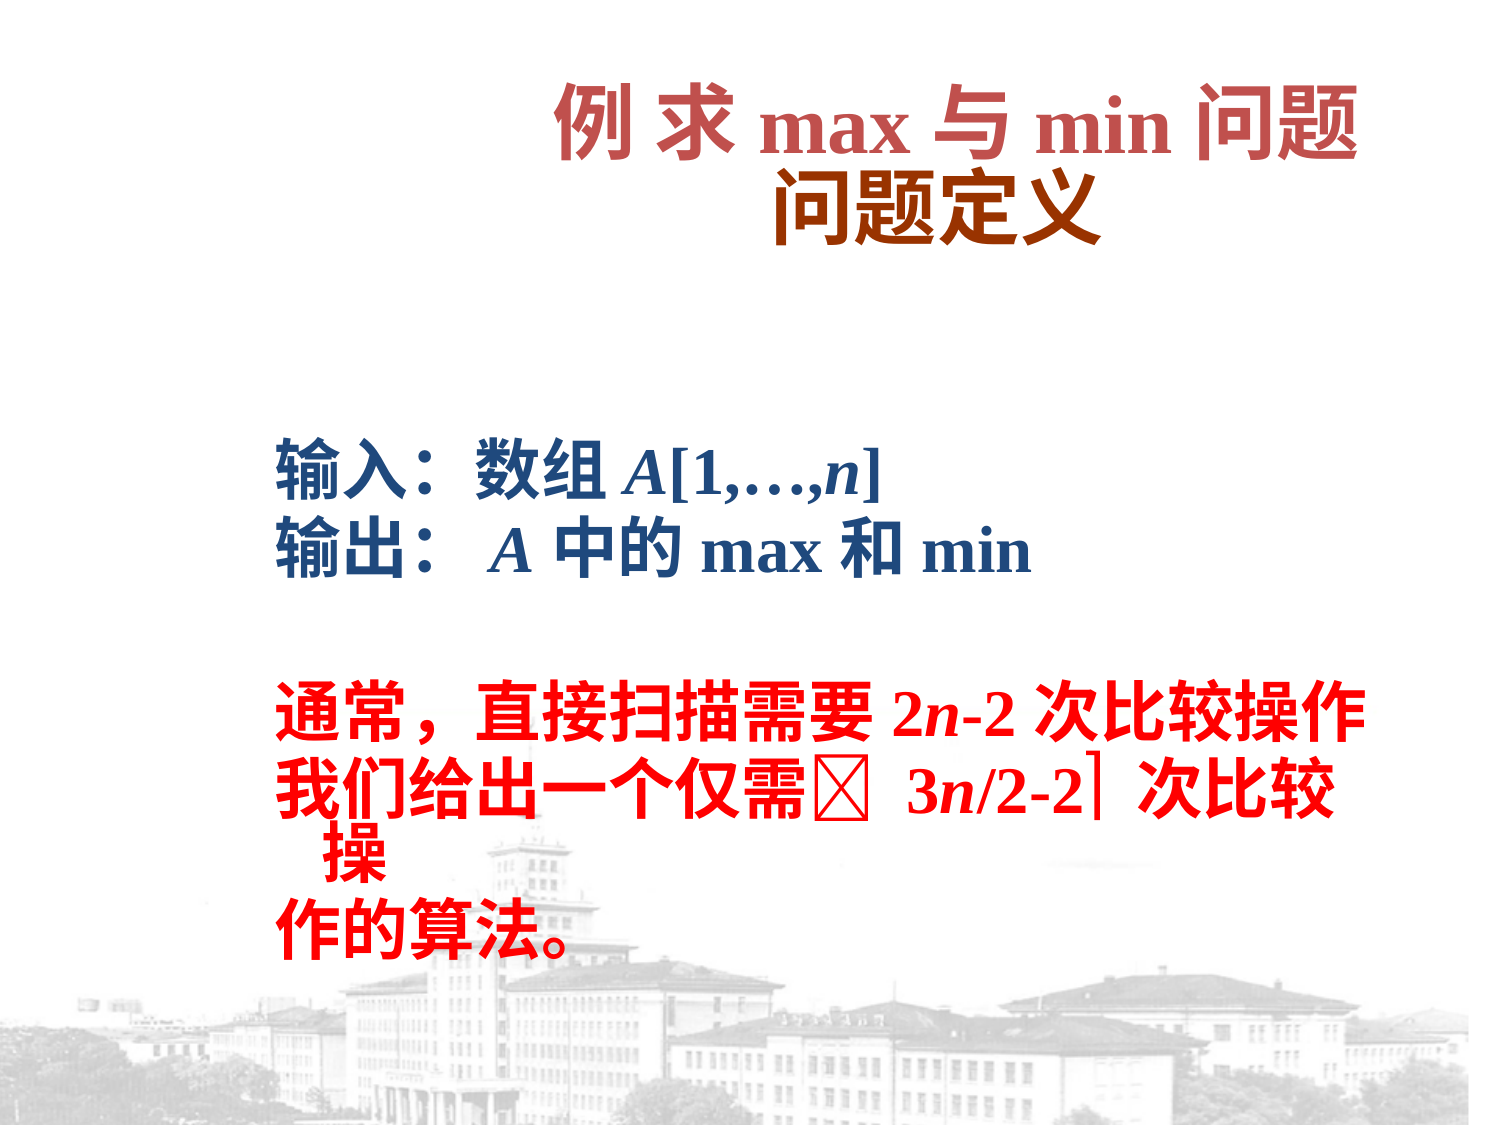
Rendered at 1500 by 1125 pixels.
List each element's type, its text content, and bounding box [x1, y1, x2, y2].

picture [0, 529, 1500, 1125]
text_box 例 求max与min问题 问题定义 [91, 77, 1441, 303]
text_box 输入：数组A[1,…,n] 输出：A中的max和min 通常，直接扫描需要2n-2次比较操作 我们给出一个仅需 3n/2-2 次比较操 作的算法。 [184, 290, 1416, 965]
